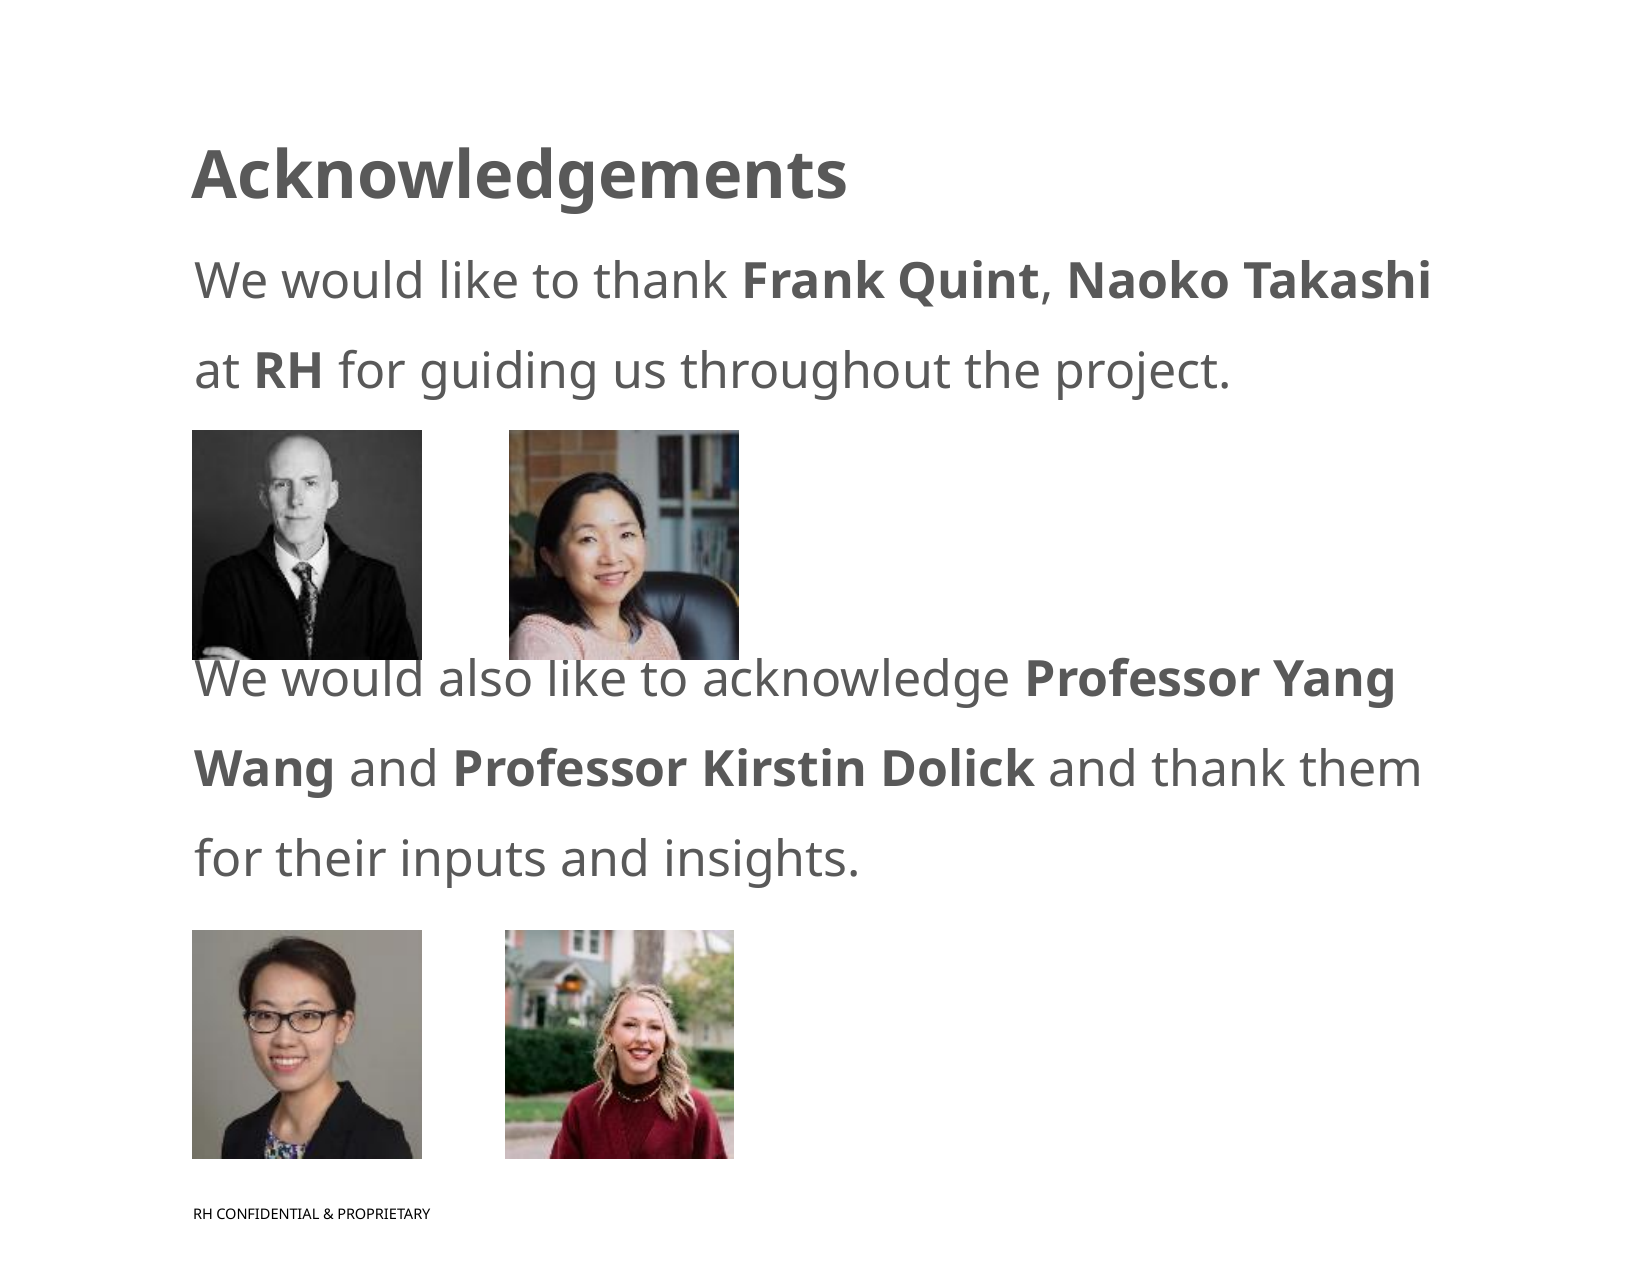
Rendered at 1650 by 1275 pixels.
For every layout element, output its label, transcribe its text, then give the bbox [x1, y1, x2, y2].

subtitle We would like to thank Frank Quint, Naoko Takashi at RH for guiding us throughout the project. We would also like to acknowledge Professor Yang Wang and Professor Kirstin Dolick and thank them for their inputs and insights. [178, 137, 1484, 822]
title Acknowledgements [175, 106, 1647, 239]
picture [192, 929, 422, 1160]
text_box RH CONFIDENTIAL & PROPRIETARY [178, 1197, 1179, 1230]
picture [192, 430, 422, 660]
picture [504, 929, 735, 1160]
picture [509, 430, 739, 660]
